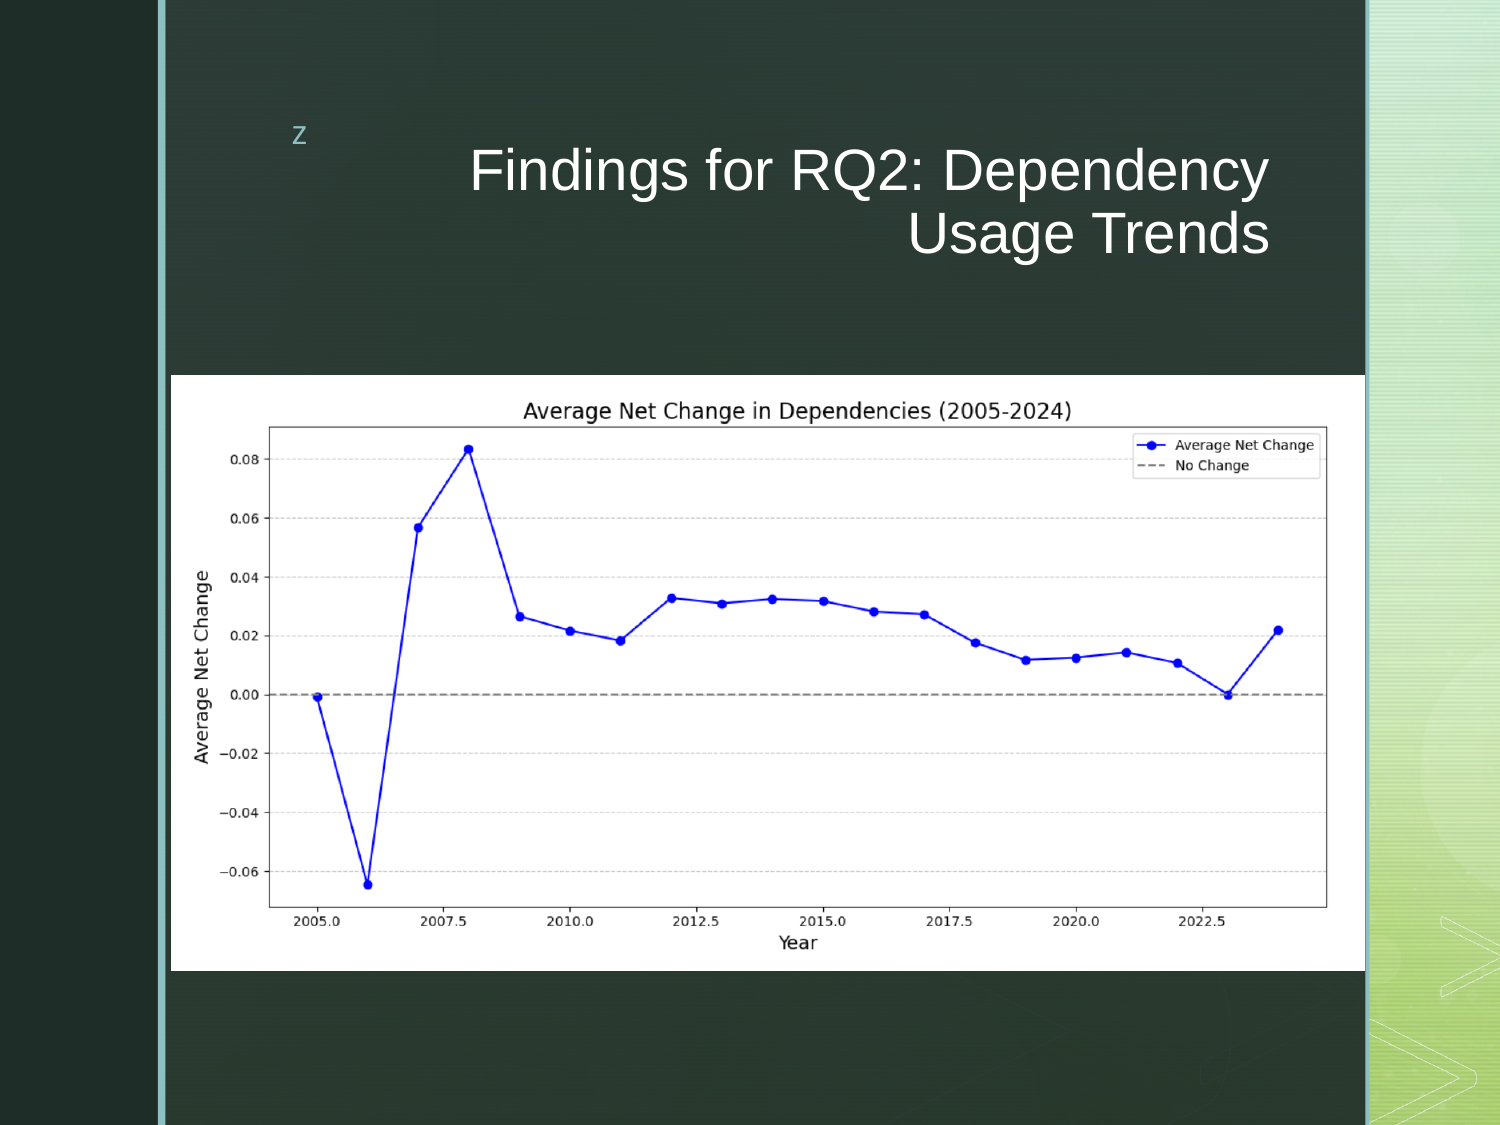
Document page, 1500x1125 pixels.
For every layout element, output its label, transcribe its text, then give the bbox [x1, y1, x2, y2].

picture [1370, 0, 1500, 1125]
picture [171, 375, 1365, 972]
title Findings for RQ2: Dependency Usage Trends [321, 132, 1286, 310]
